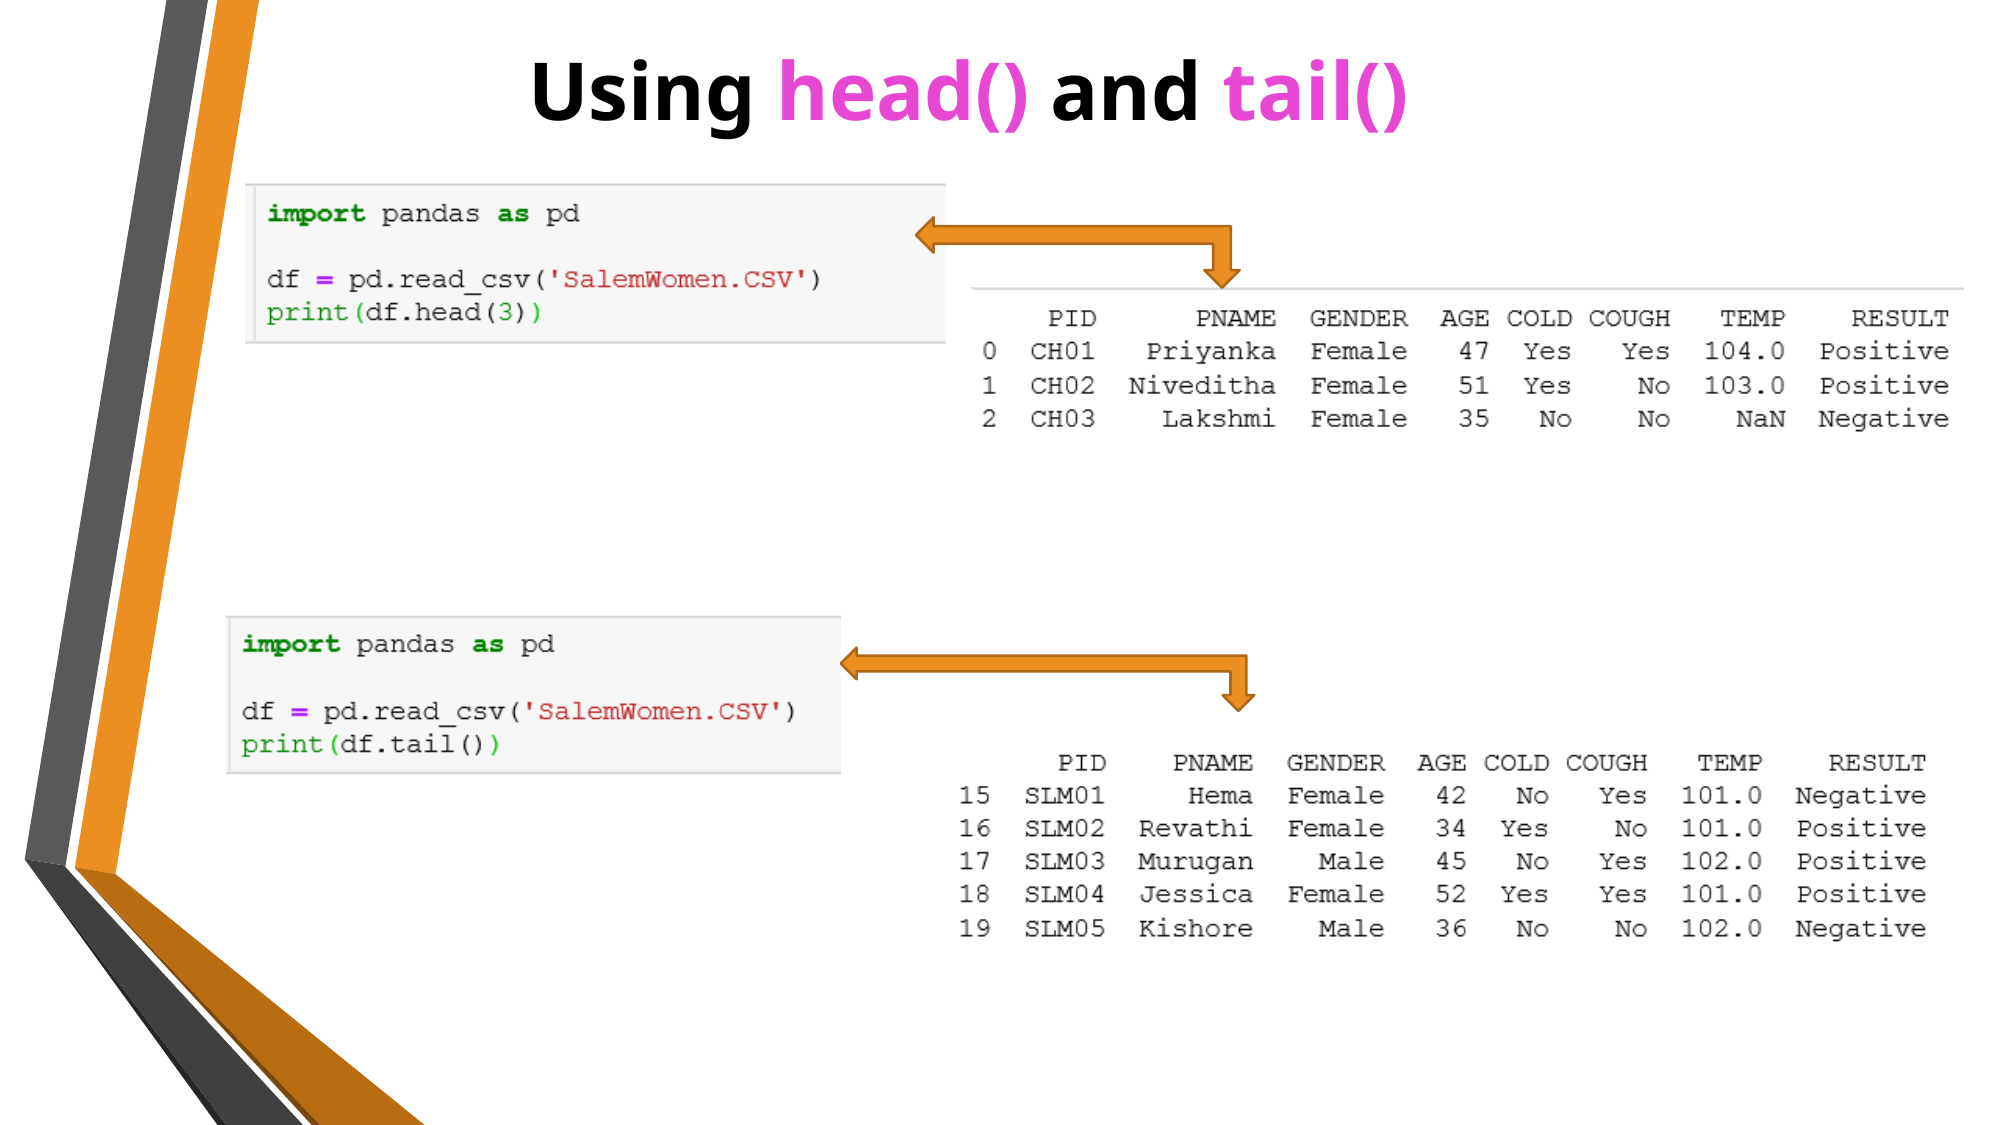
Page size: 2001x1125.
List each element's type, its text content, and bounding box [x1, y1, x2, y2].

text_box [244, 173, 1964, 438]
title Using head() and tail() [261, 32, 1676, 145]
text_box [226, 613, 1938, 955]
